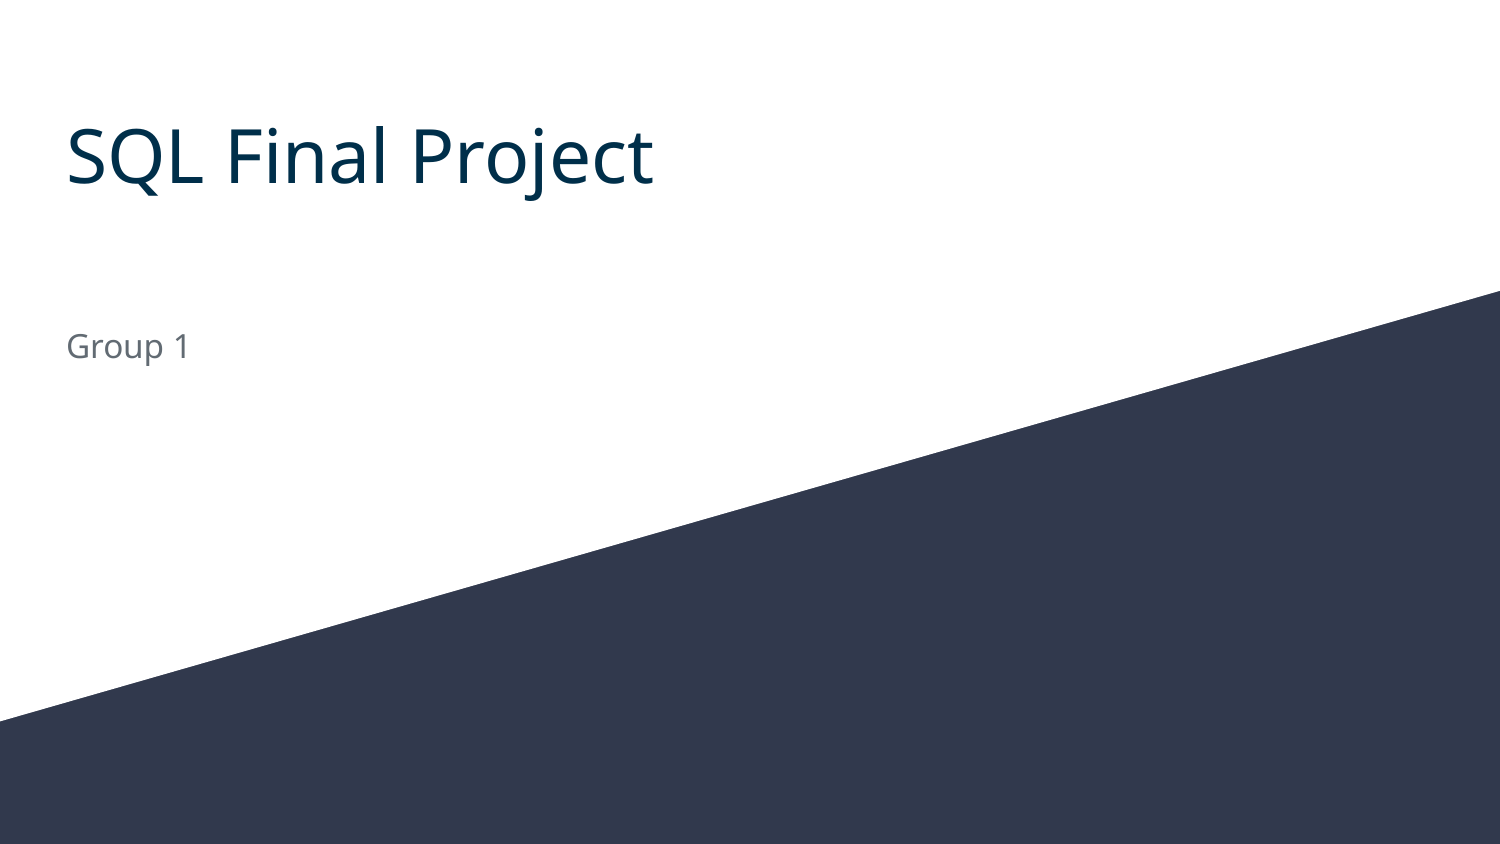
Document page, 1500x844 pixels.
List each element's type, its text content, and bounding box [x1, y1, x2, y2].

subtitle Group 1 [51, 308, 748, 430]
title SQL Final Project [51, 88, 1449, 299]
